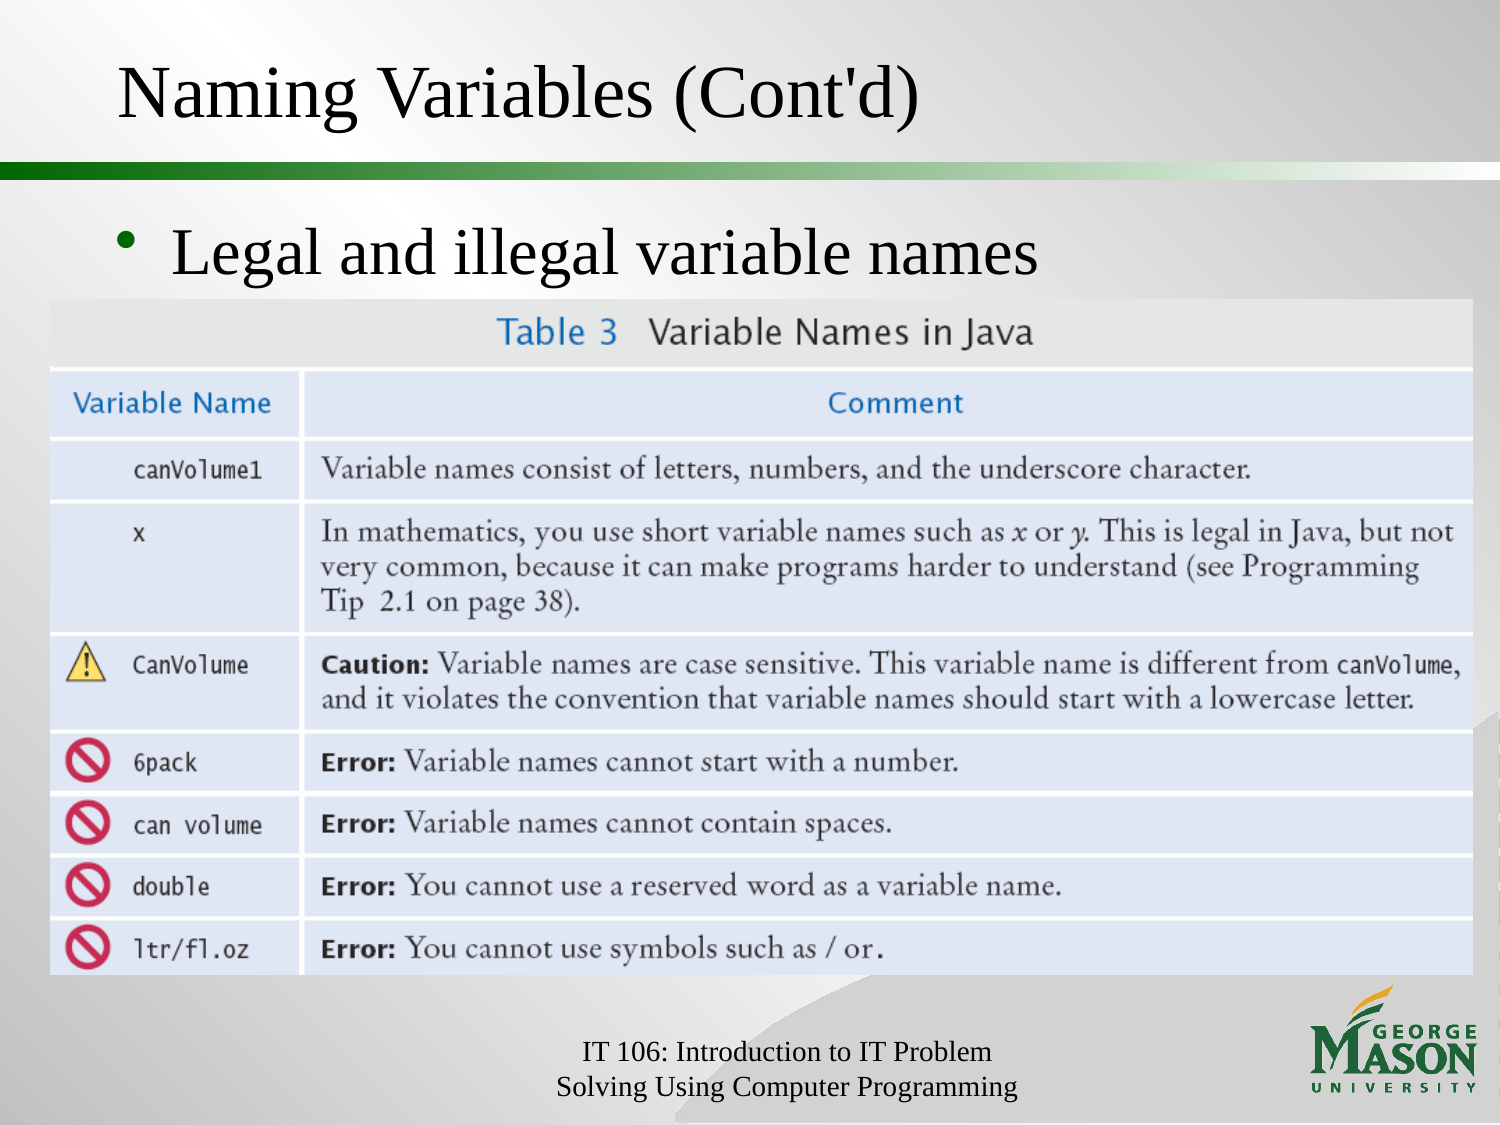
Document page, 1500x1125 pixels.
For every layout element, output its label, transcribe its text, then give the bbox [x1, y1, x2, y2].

list Legal and illegal variable names [99, 199, 1438, 298]
footer IT 106: Introduction to IT Problem Solving Using Computer Programming [537, 1024, 1038, 1101]
title Naming Variables (Cont'd) [102, 24, 1441, 151]
picture [49, 299, 1500, 1125]
